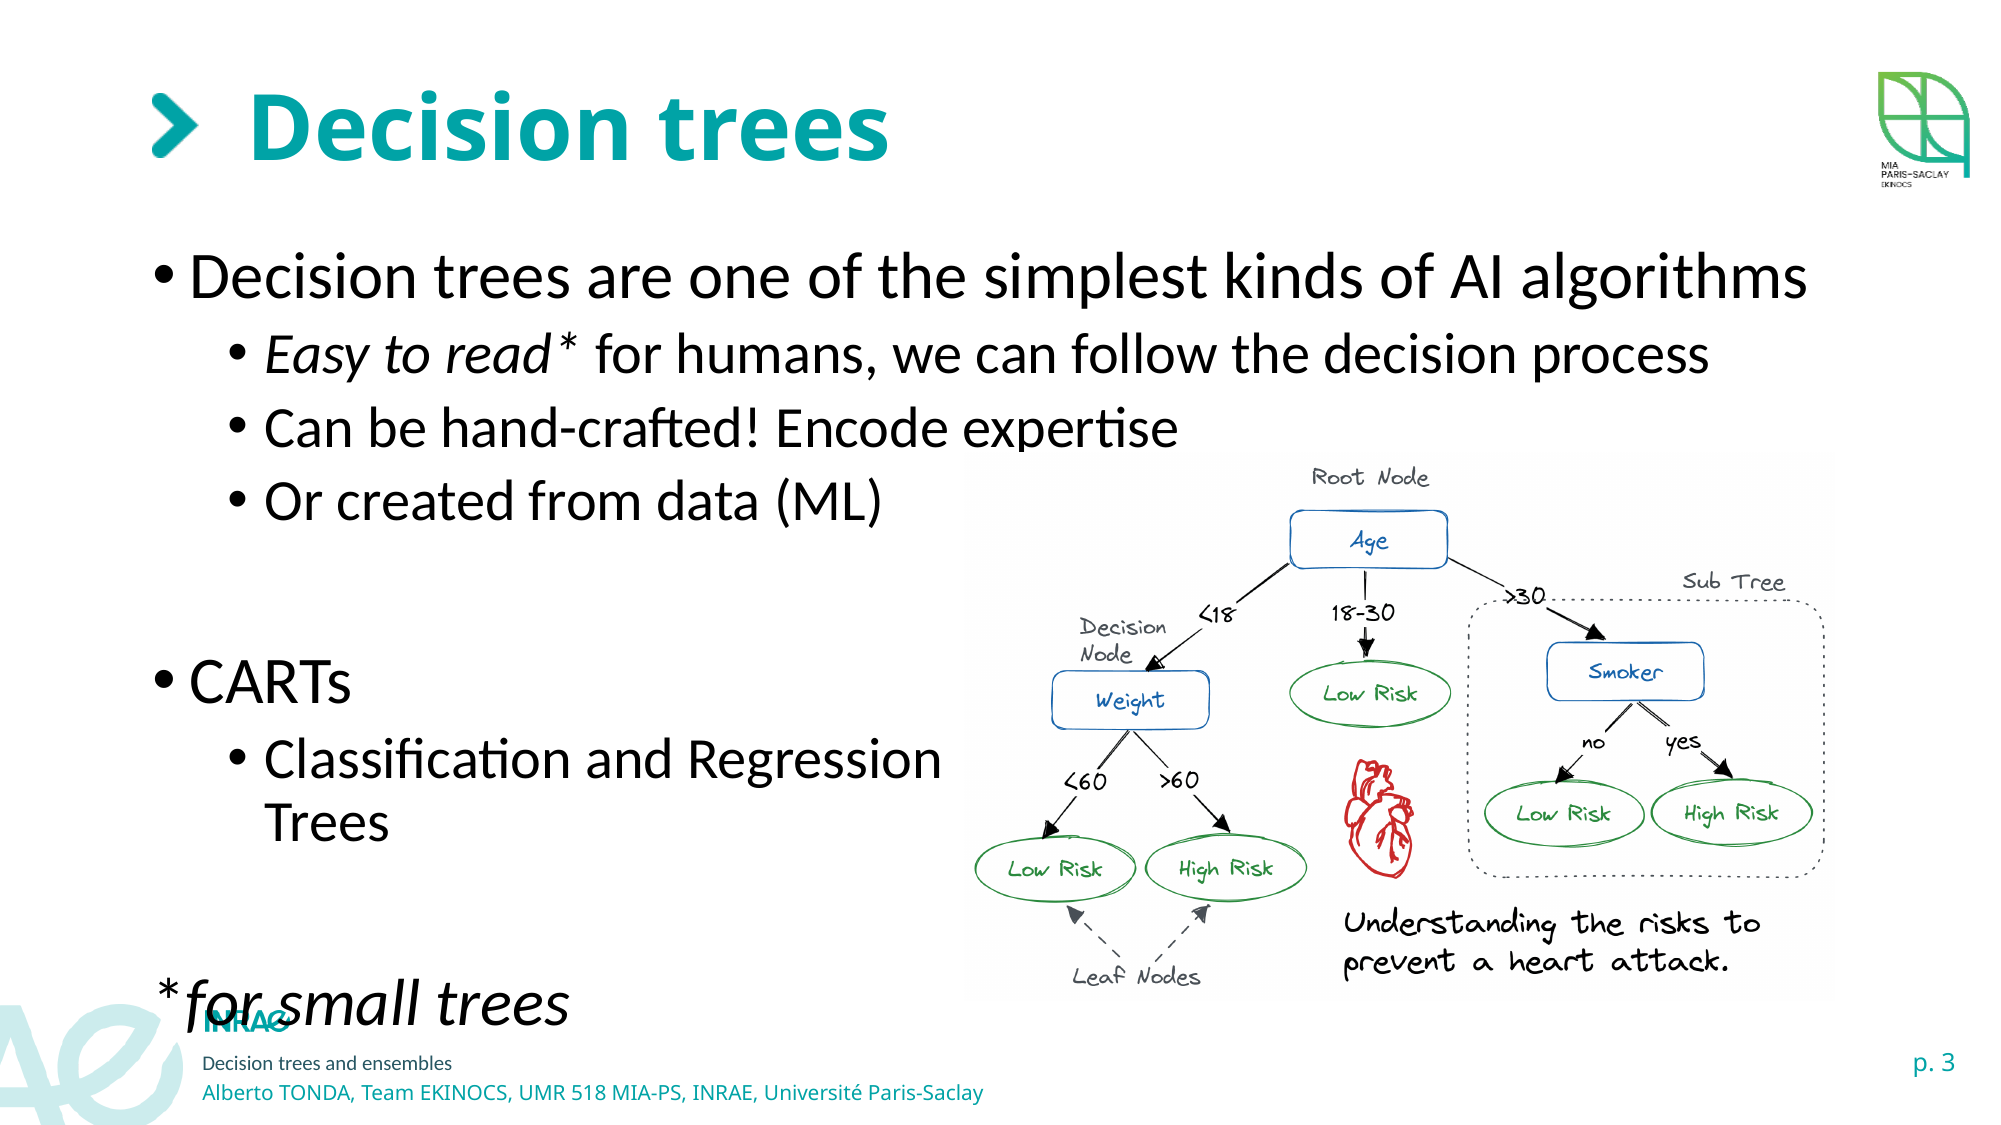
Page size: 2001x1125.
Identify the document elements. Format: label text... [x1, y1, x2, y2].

title Decision trees [137, 59, 1863, 203]
picture [0, 996, 329, 1125]
picture [964, 452, 1835, 1001]
picture [152, 93, 200, 158]
picture [1862, 54, 1986, 205]
list Decision trees are one of the simplest kinds of AI algorithms Easy to read* for humans, we can follow the decision process Can be hand-crafted! Encode expertise Or created from data (ML) CARTs Classification and Regression Trees *for small trees [137, 233, 1863, 1001]
